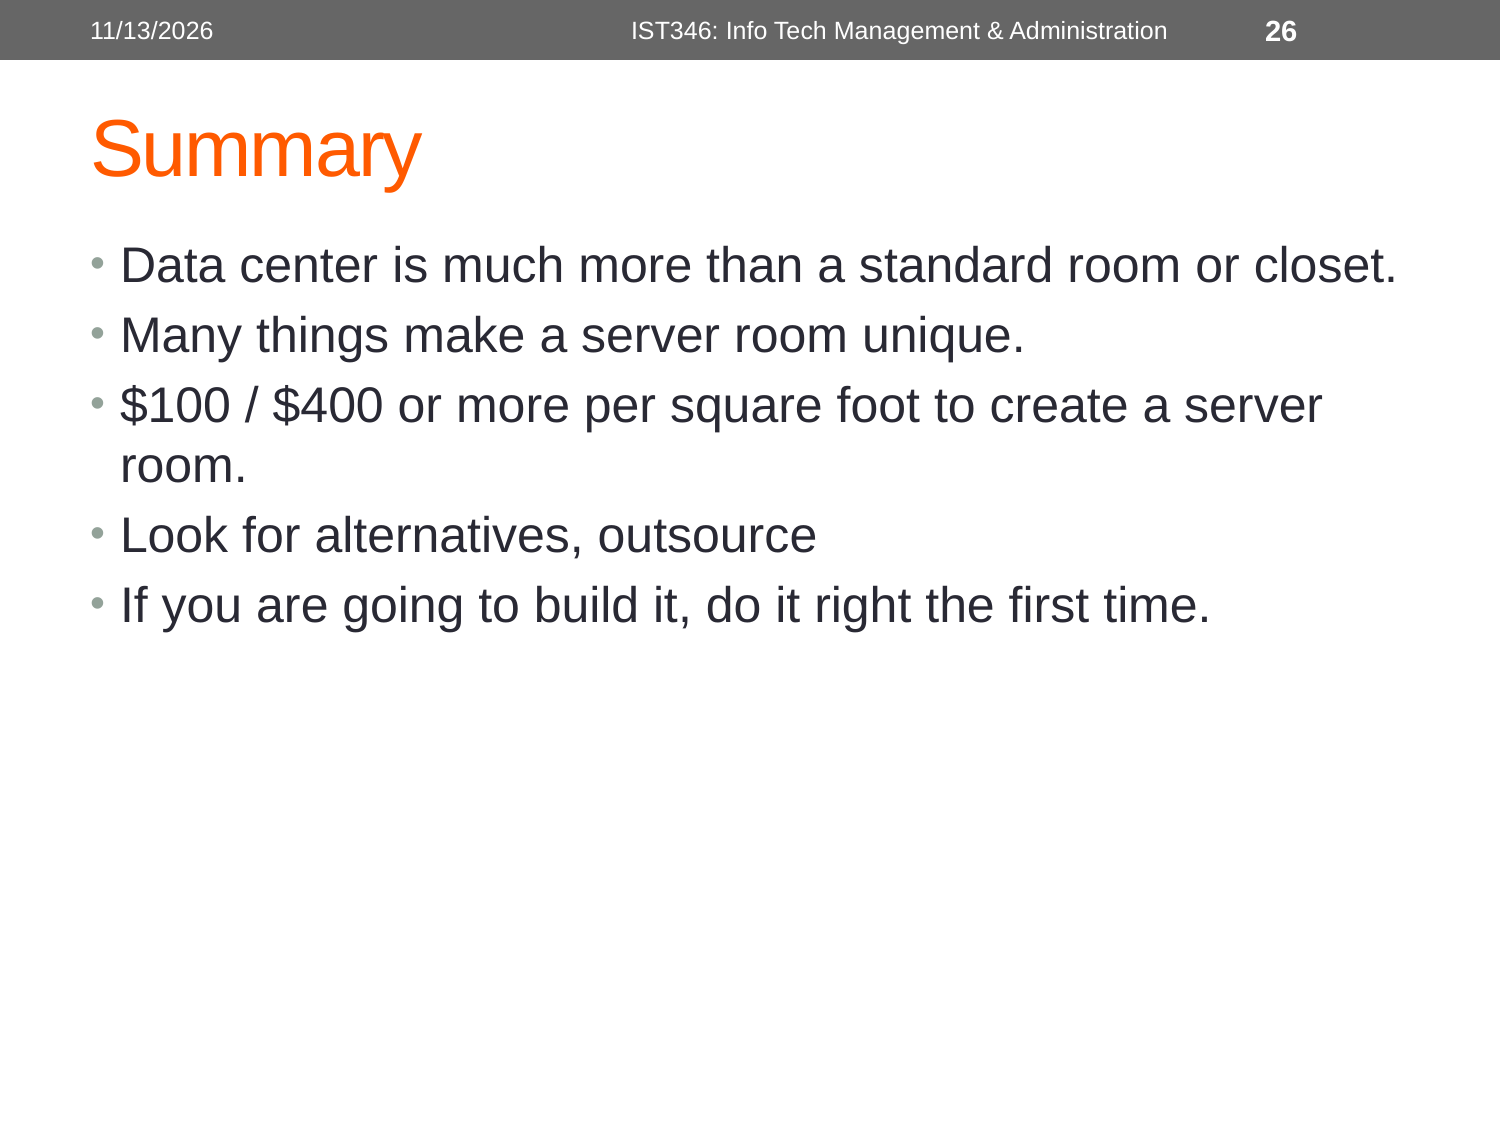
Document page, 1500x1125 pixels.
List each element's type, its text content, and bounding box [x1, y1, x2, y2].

slide_number 26 [1250, 3, 1425, 57]
title Summary [75, 87, 1425, 200]
footer IST346: Info Tech Management & Administration [562, 3, 1238, 57]
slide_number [75, 3, 550, 57]
list Data center is much more than a standard room or closet. Many things make a server room unique. $100 / $400 or more per square foot to create a server room. Look for alternatives, outsource If you are going to build it, do it right the first time. [75, 224, 1425, 1010]
